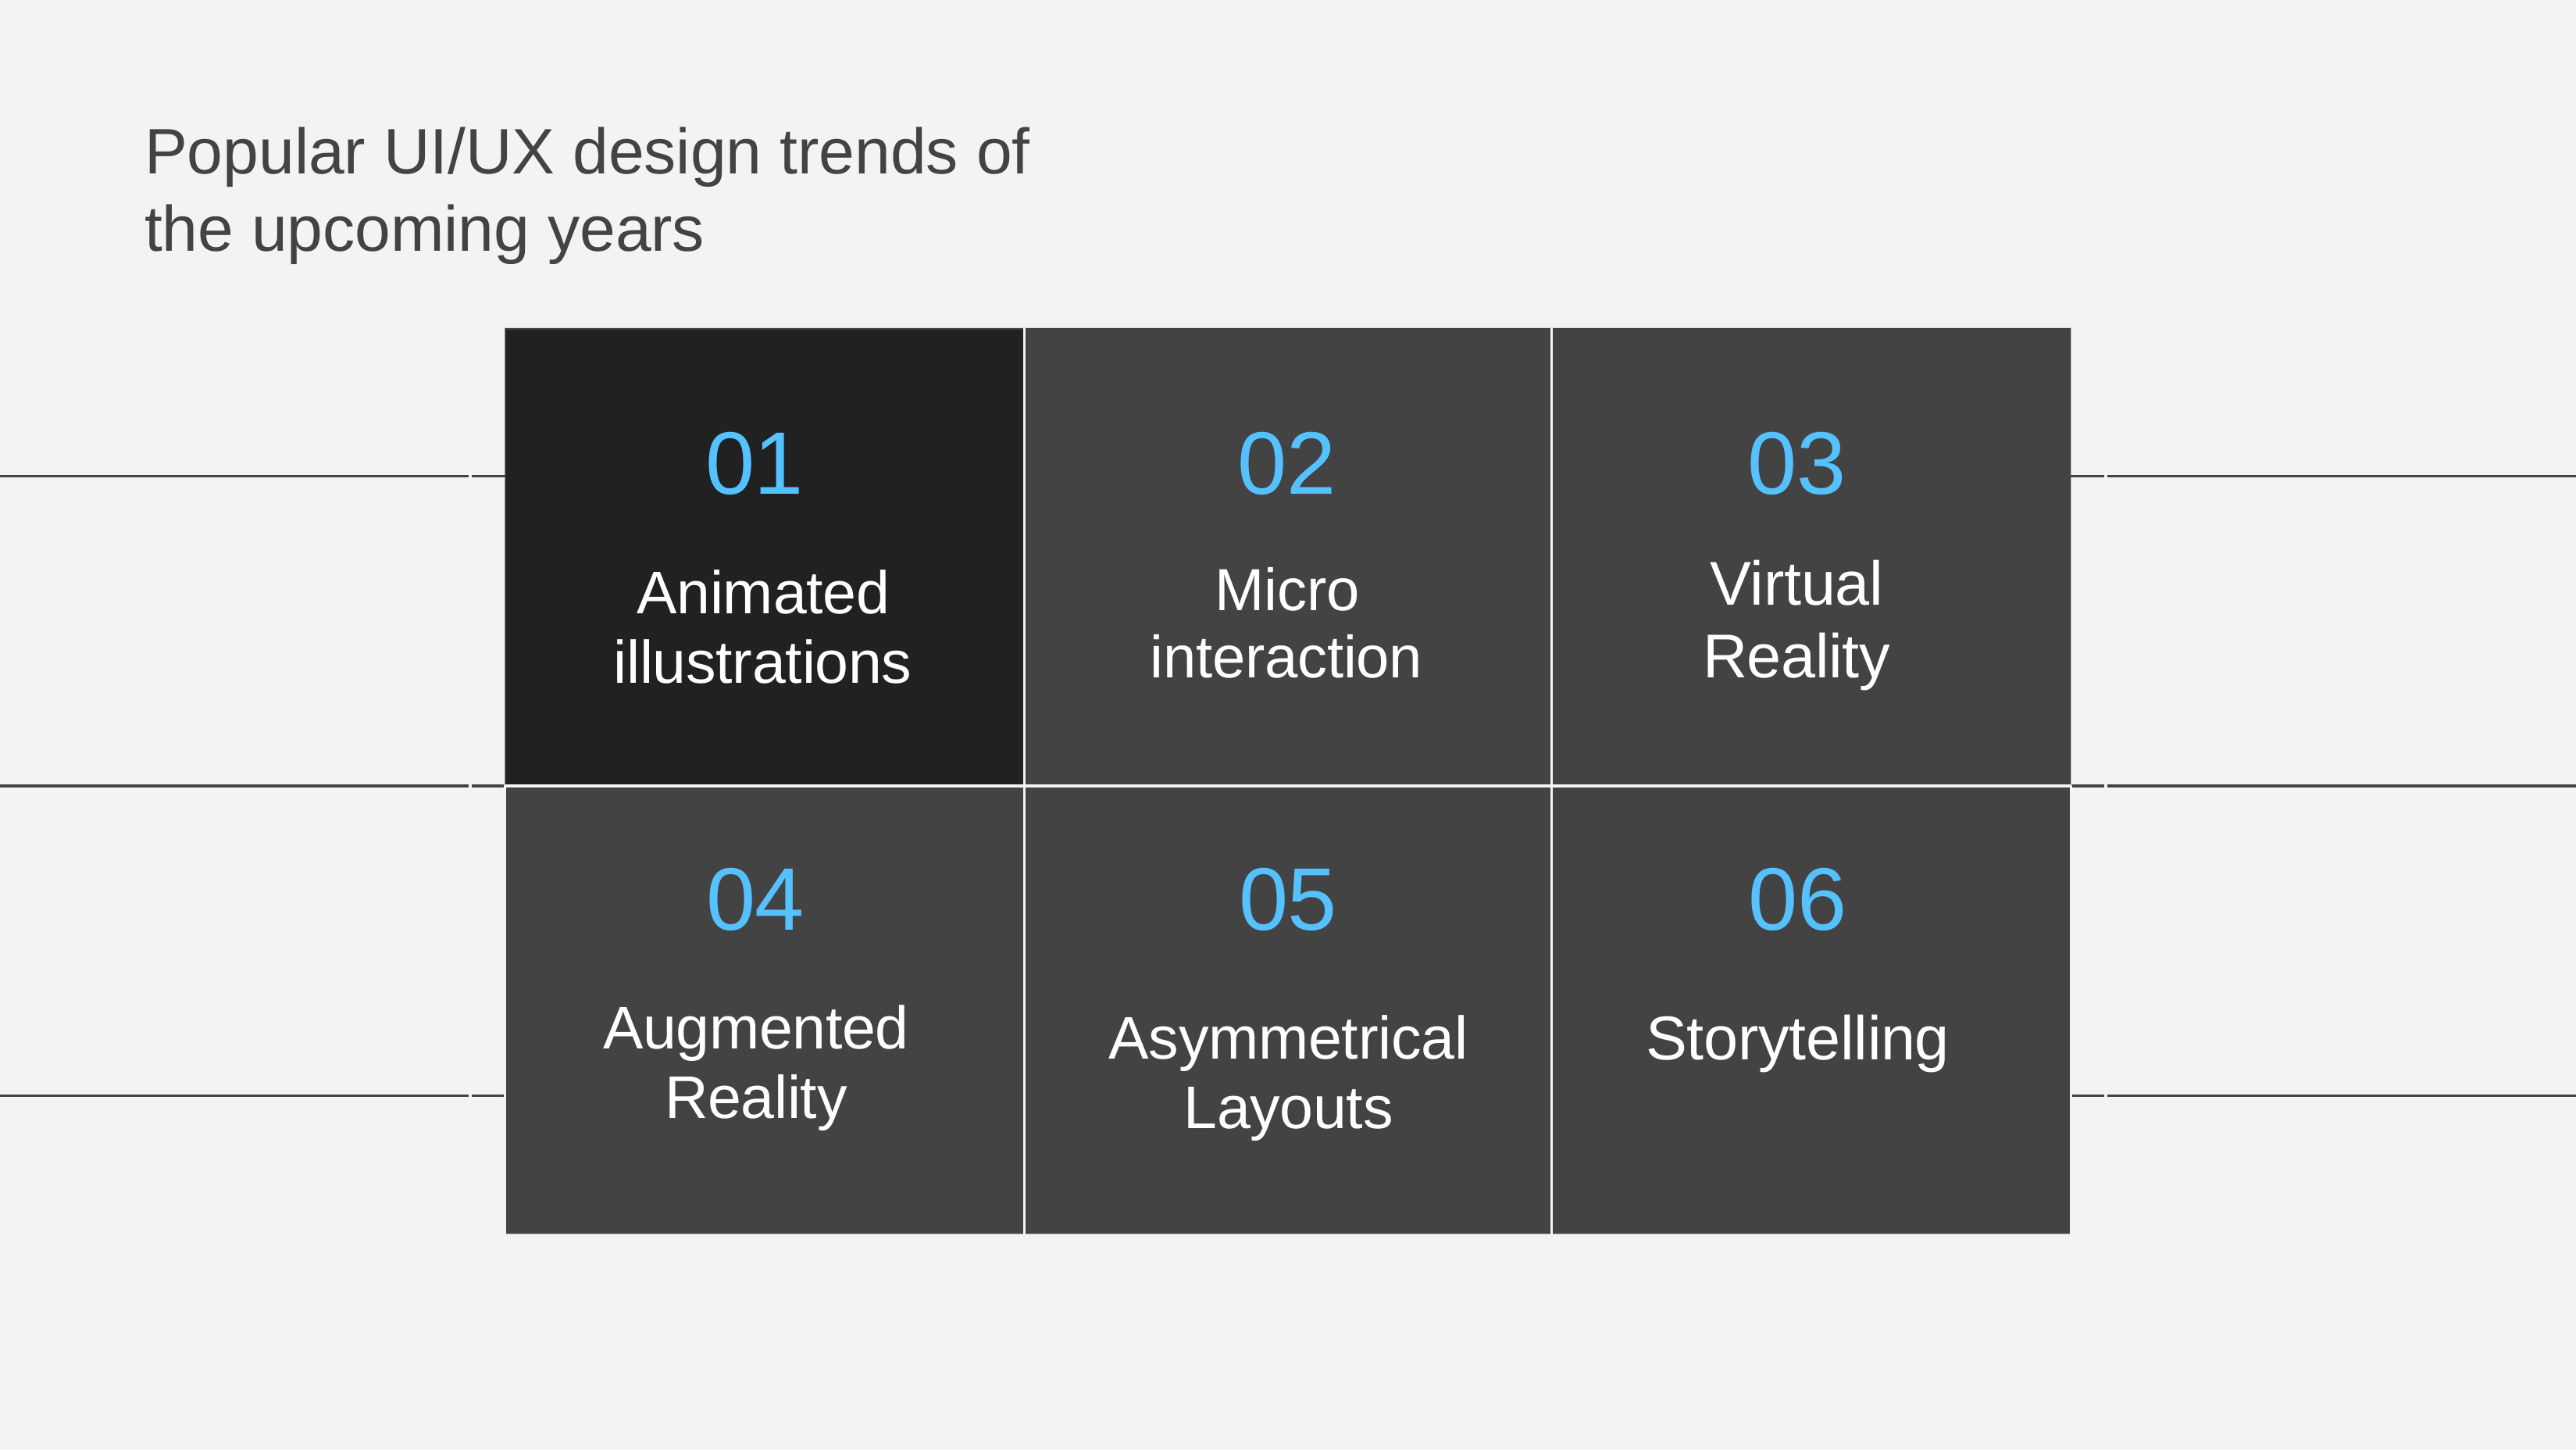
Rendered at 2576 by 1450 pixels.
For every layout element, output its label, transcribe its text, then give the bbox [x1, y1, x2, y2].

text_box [2110, 327, 2576, 1234]
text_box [469, 278, 2107, 1262]
title Popular UI/UX design trends of the upcoming years [143, 108, 1034, 325]
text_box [0, 327, 464, 1234]
